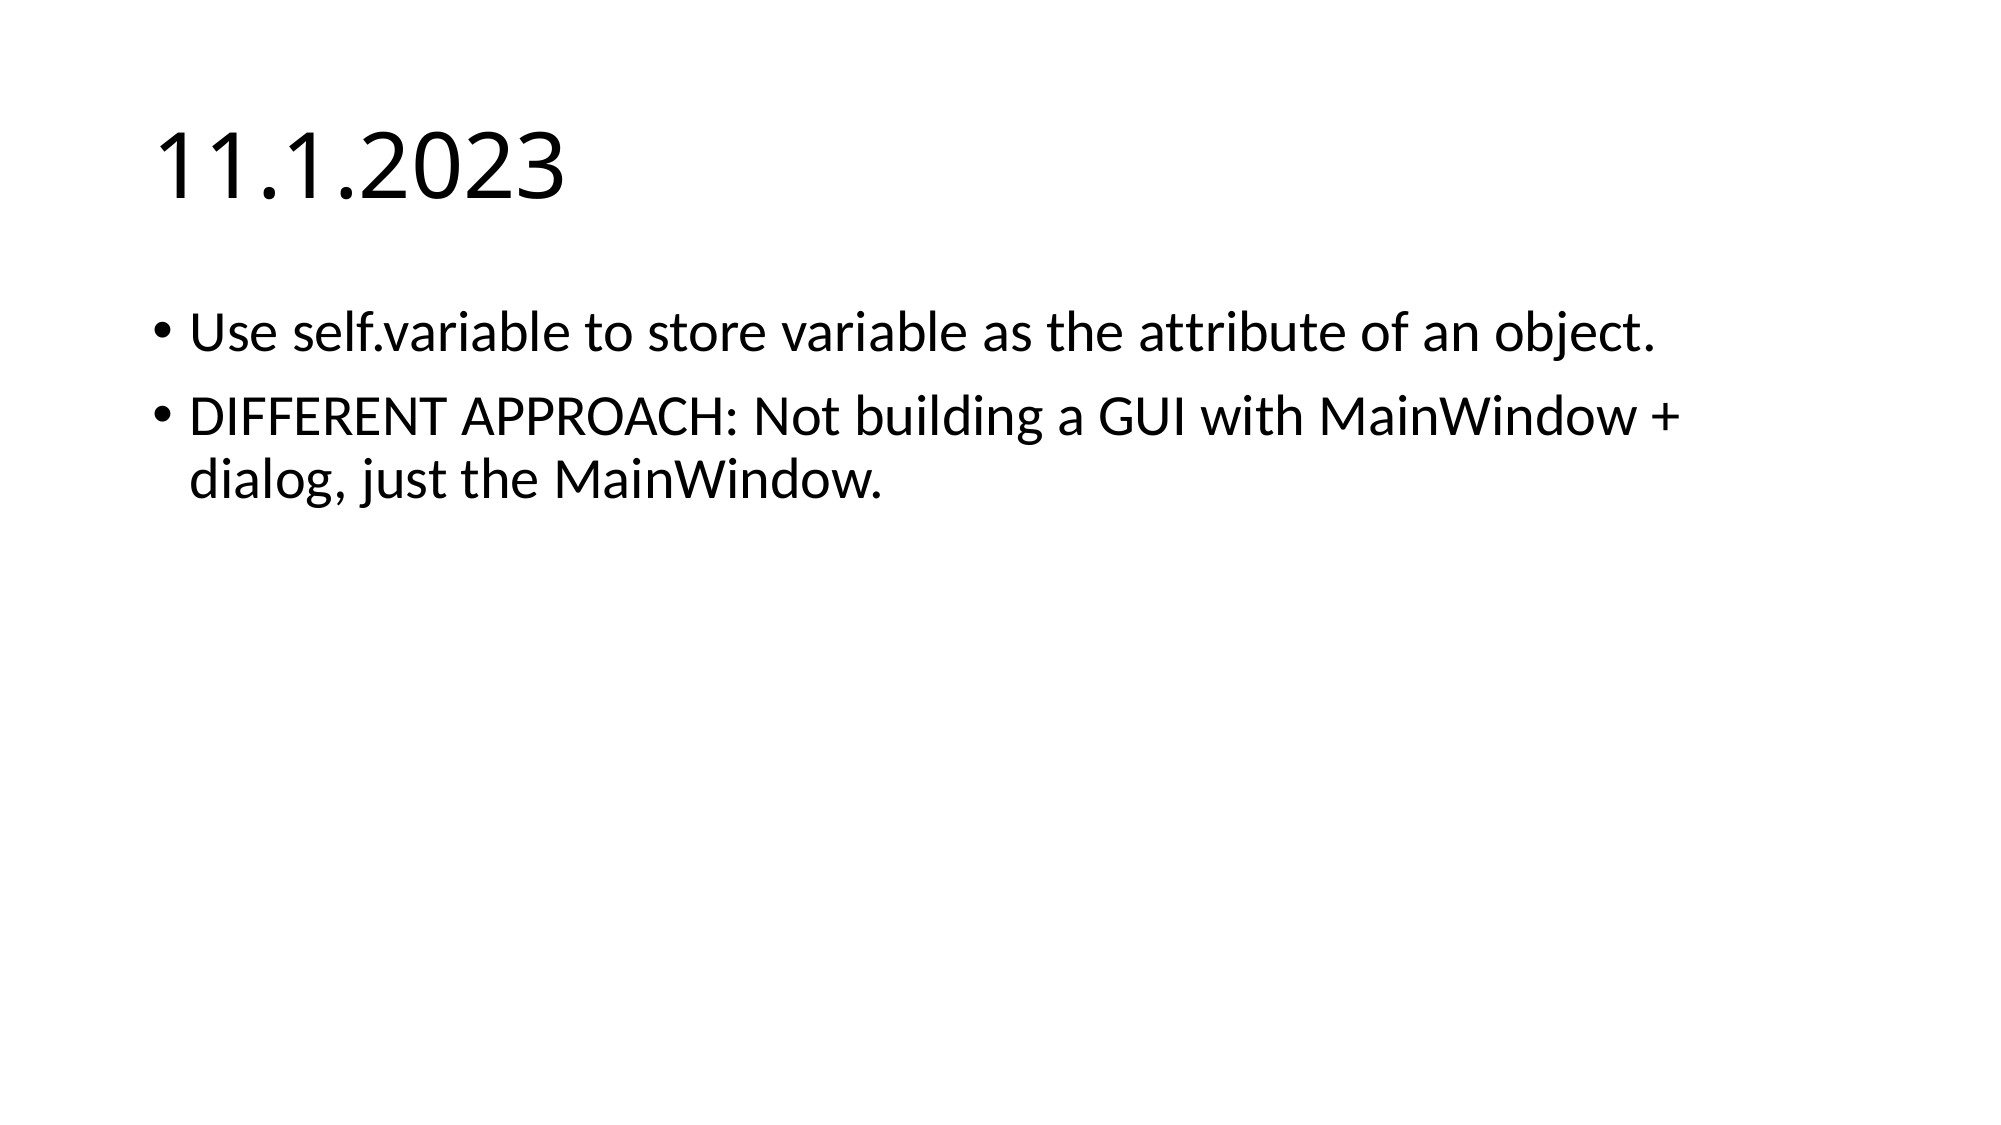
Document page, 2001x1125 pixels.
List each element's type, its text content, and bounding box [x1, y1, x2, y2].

title 11.1.2023 [137, 59, 1863, 278]
list Use self.variable to store variable as the attribute of an object. DIFFERENT APPROACH: Not building a GUI with MainWindow + dialog, just the MainWindow. [137, 294, 1863, 877]
